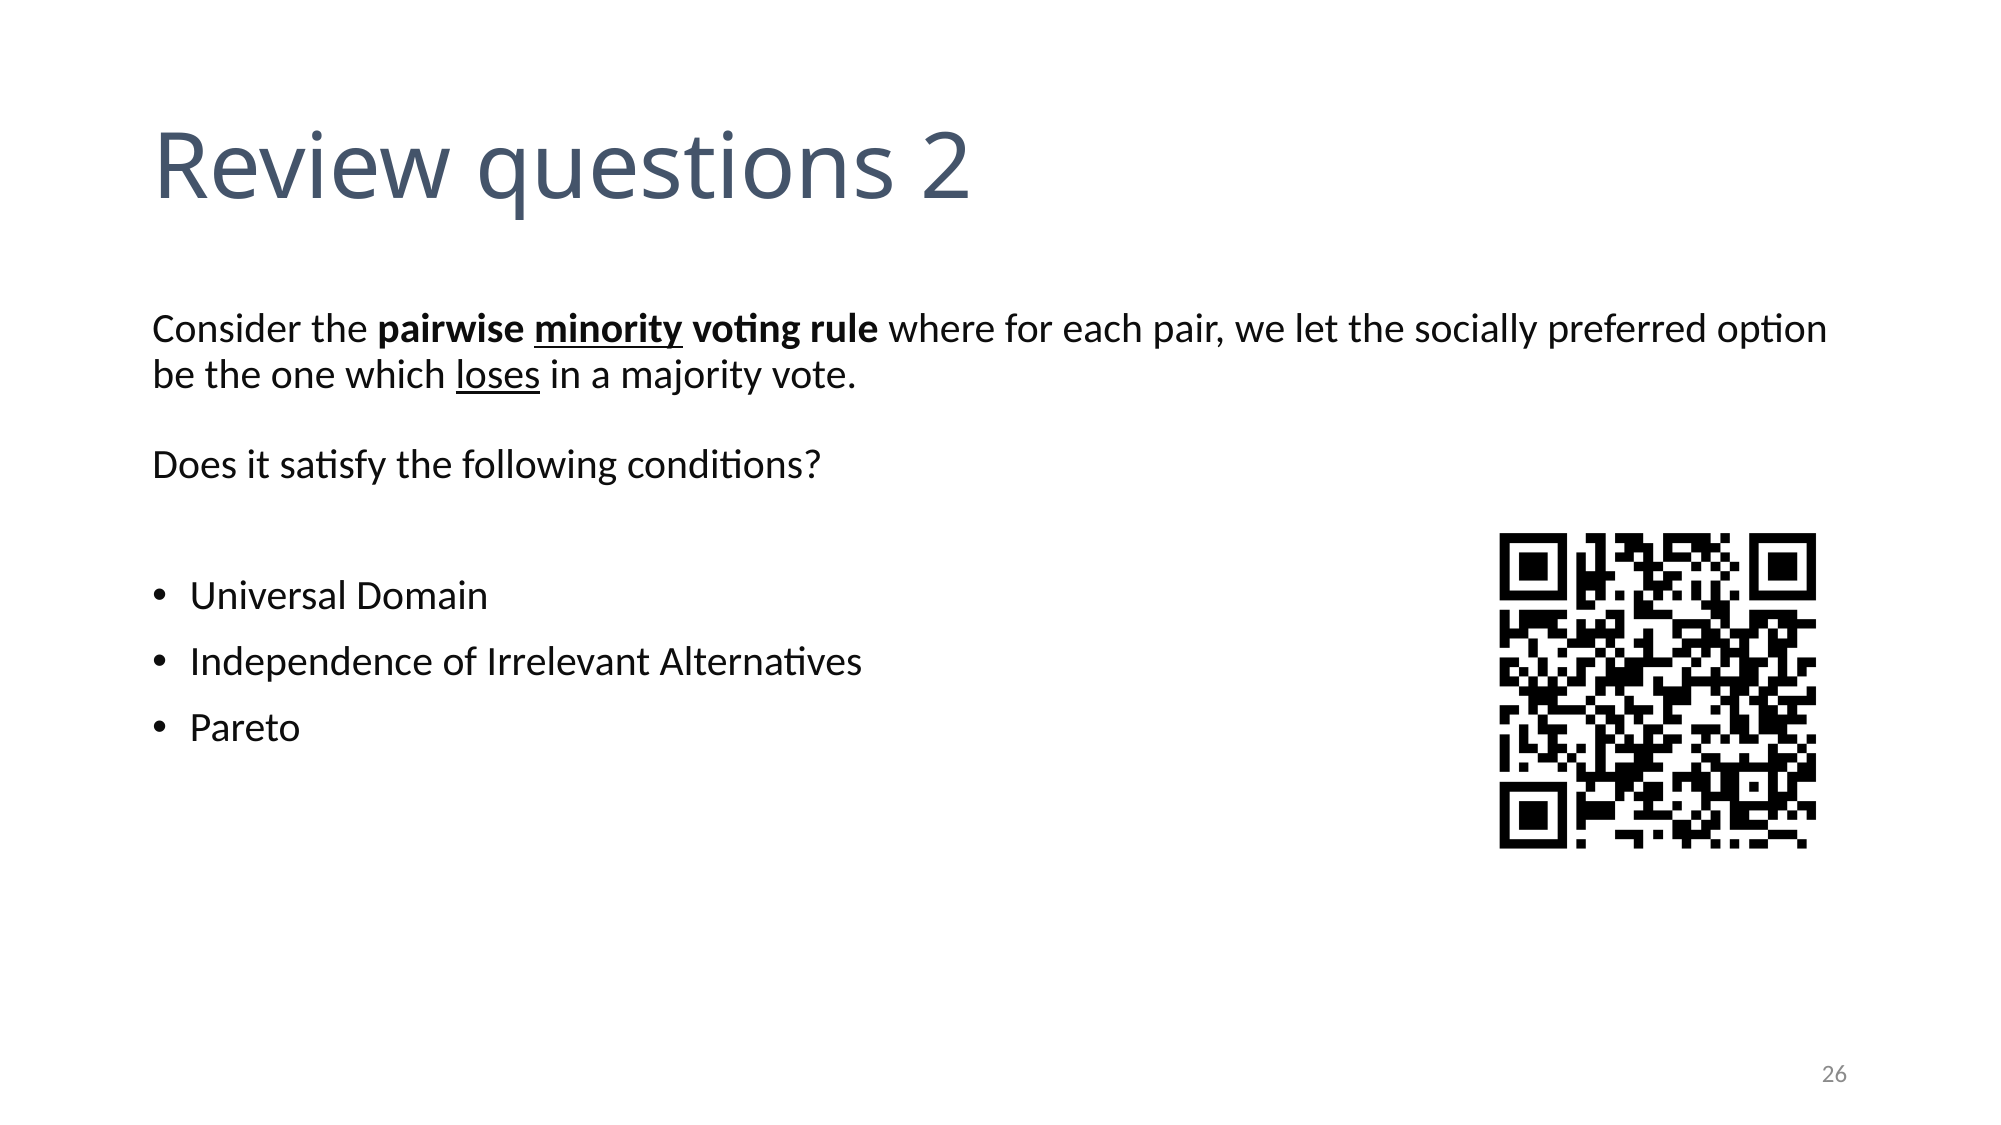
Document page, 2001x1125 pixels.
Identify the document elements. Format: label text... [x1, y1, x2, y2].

picture [1491, 526, 1825, 855]
title Review questions 2 [137, 59, 1863, 278]
slide_number 26 [1412, 1042, 1863, 1103]
list Consider the pairwise minority voting rule where for each pair, we let the socially preferred option be the one which loses in a majority vote. Does it satisfy the following conditions? Universal Domain Independence of Irrelevant Alternatives Pareto [137, 299, 1863, 1014]
